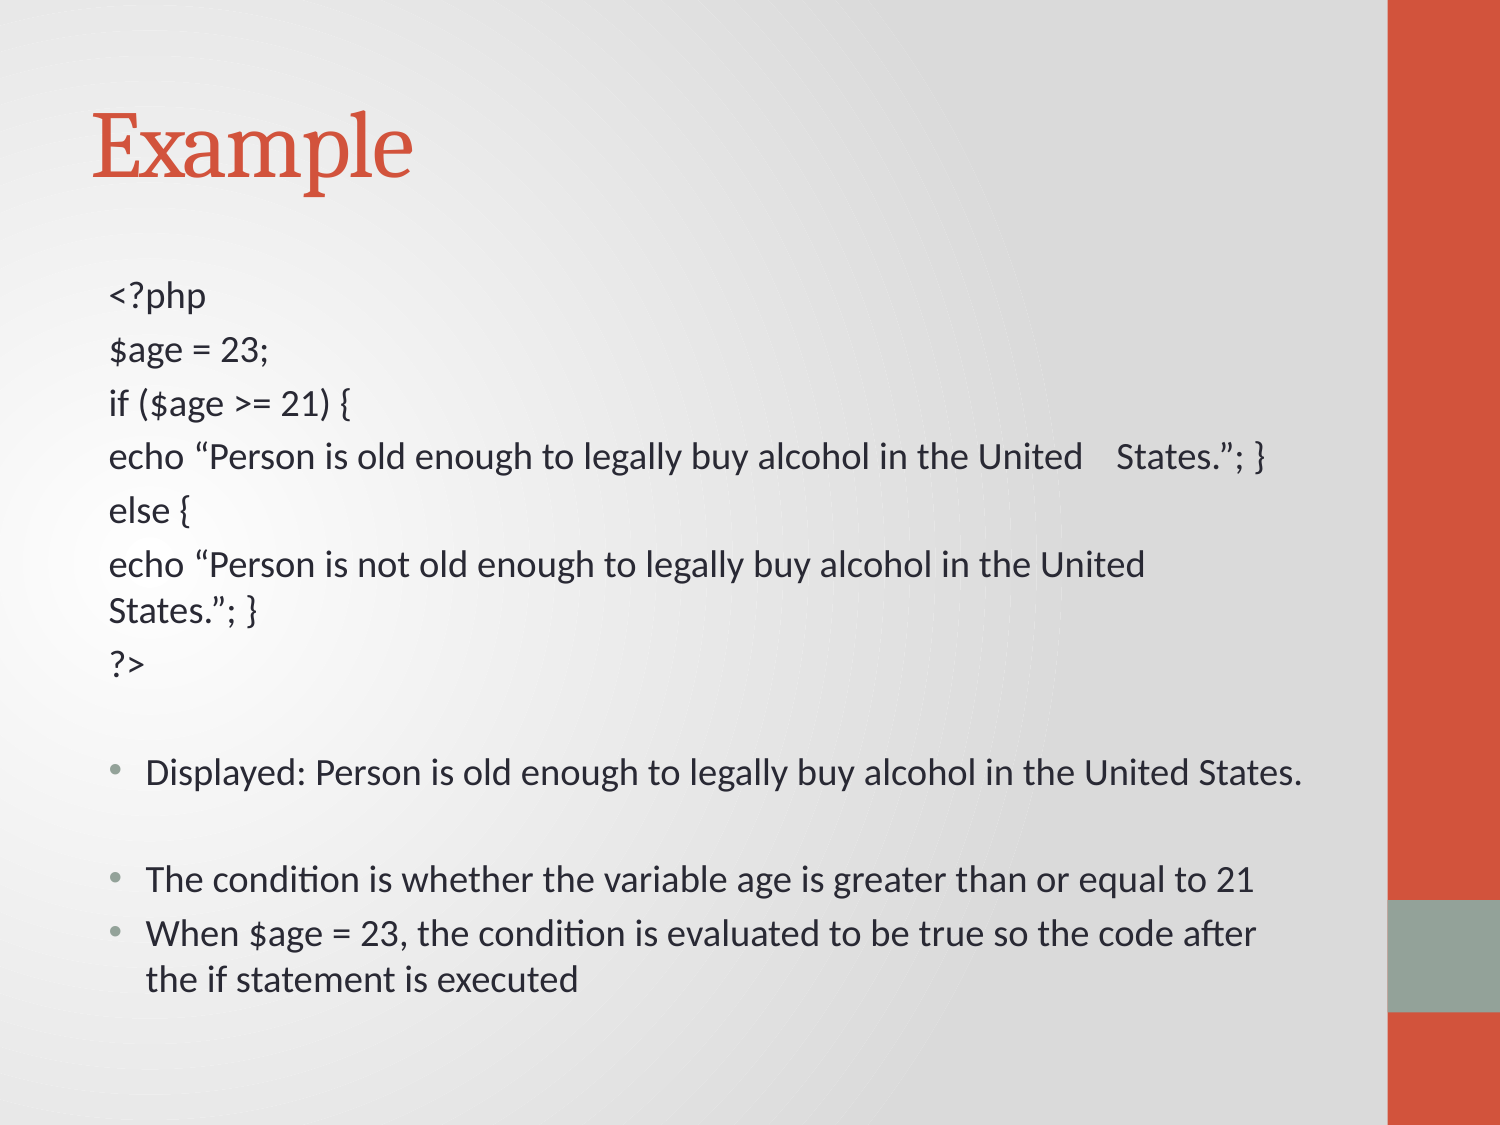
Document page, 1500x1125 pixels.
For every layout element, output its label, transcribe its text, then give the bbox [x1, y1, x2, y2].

title Example [75, 45, 1325, 233]
list <?php $age = 23; if ($age >= 21) { echo “Person is old enough to legally buy alcohol in the United States.”; } else { echo “Person is not old enough to legally buy alcohol in the United States.”; } ?> Displayed: Person is old enough to legally buy alcohol in the United States. The condition is whether the variable age is greater than or equal to 21 When $age = 23, the condition is evaluated to be true so the code after the if statement is executed [75, 262, 1325, 1050]
